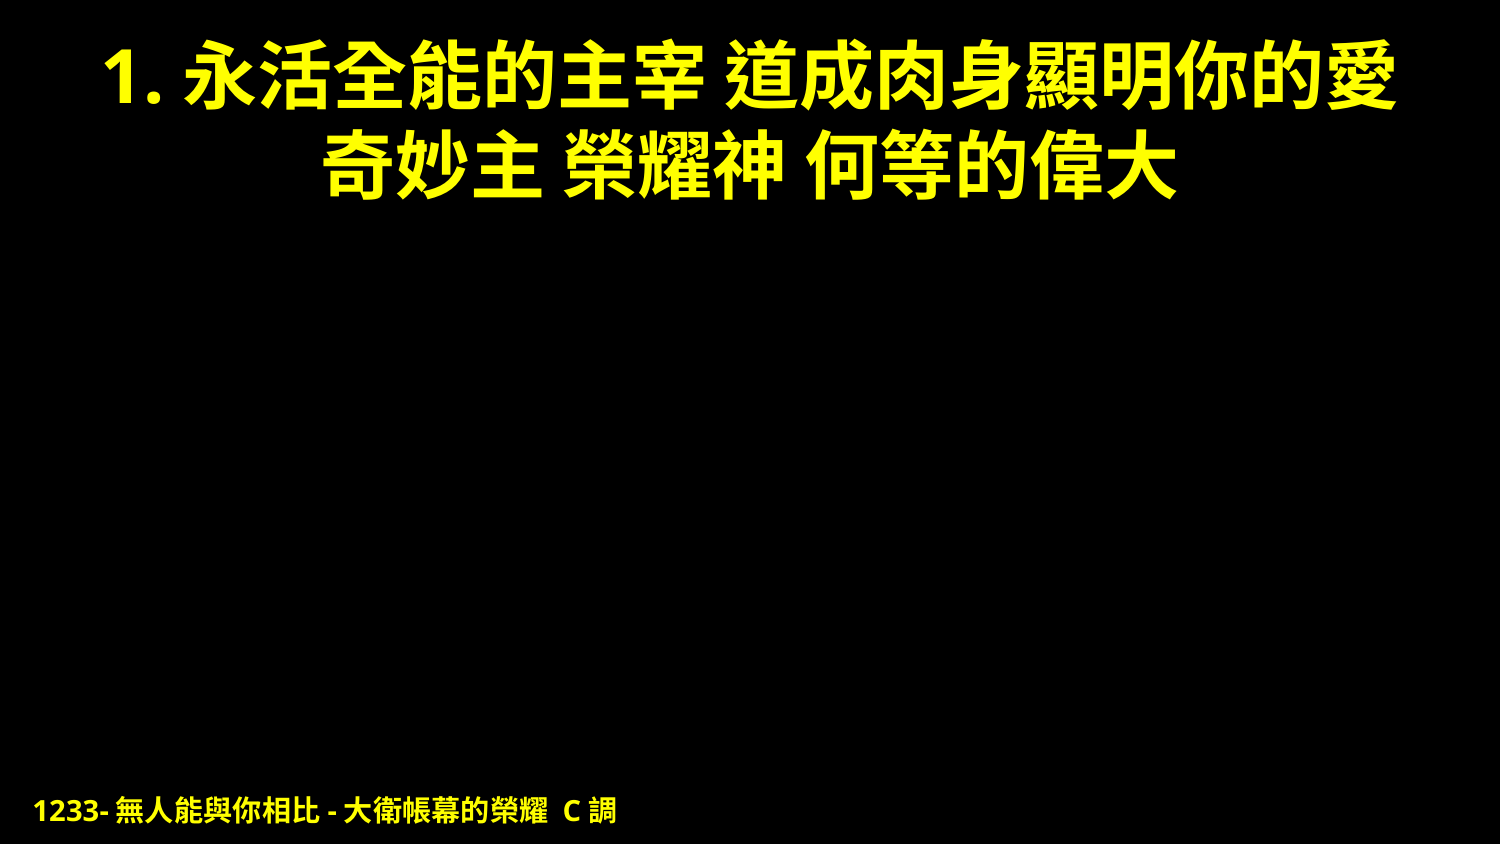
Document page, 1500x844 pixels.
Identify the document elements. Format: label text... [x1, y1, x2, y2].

title 1.永活全能的主宰 道成肉身顯明你的愛 奇妙主 榮耀神 何等的偉大 [0, 0, 1500, 237]
text_box 1233-無人能與你相比-大衛帳幕的榮耀 C調 [17, 784, 774, 835]
